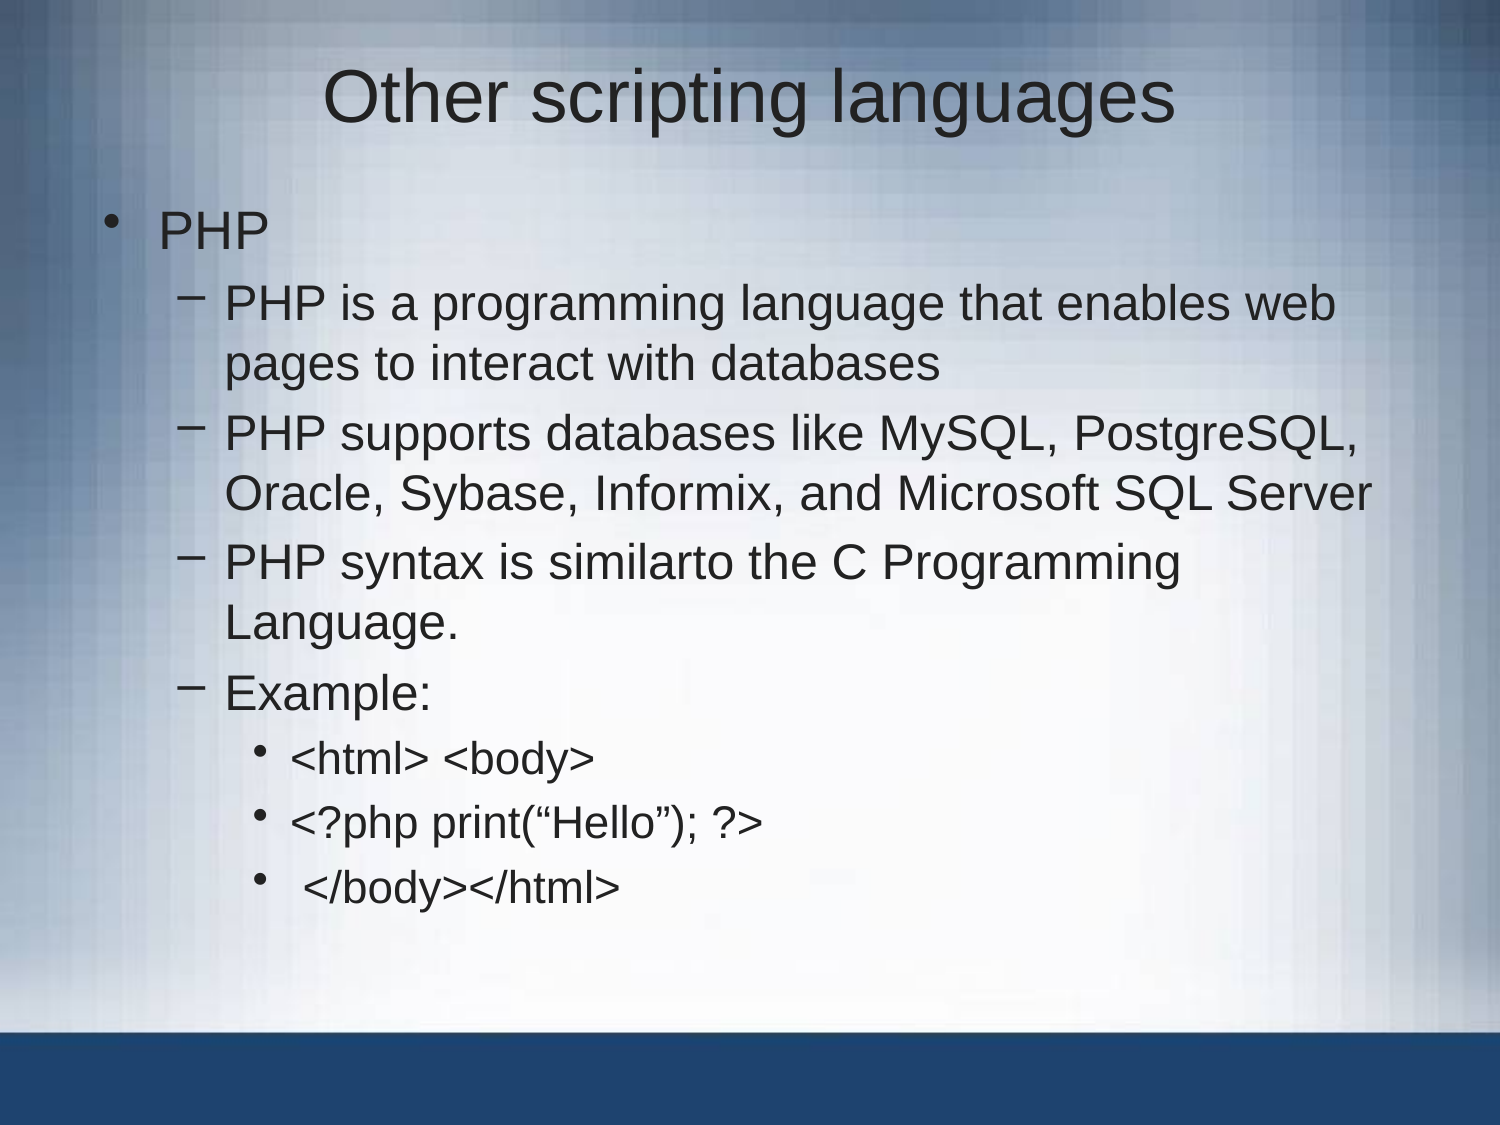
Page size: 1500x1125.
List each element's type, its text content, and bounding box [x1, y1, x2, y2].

list PHP PHP is a programming language that enables web pages to interact with databases PHP supports databases like MySQL, PostgreSQL, Oracle, Sybase, Informix, and Microsoft SQL Server PHP syntax is similarto the C Programming Language. Example: <html> <body> <?php print(“Hello”); ?> </body></html> [87, 187, 1413, 1025]
picture [0, 0, 1500, 1125]
title Other scripting languages [87, 62, 1413, 187]
